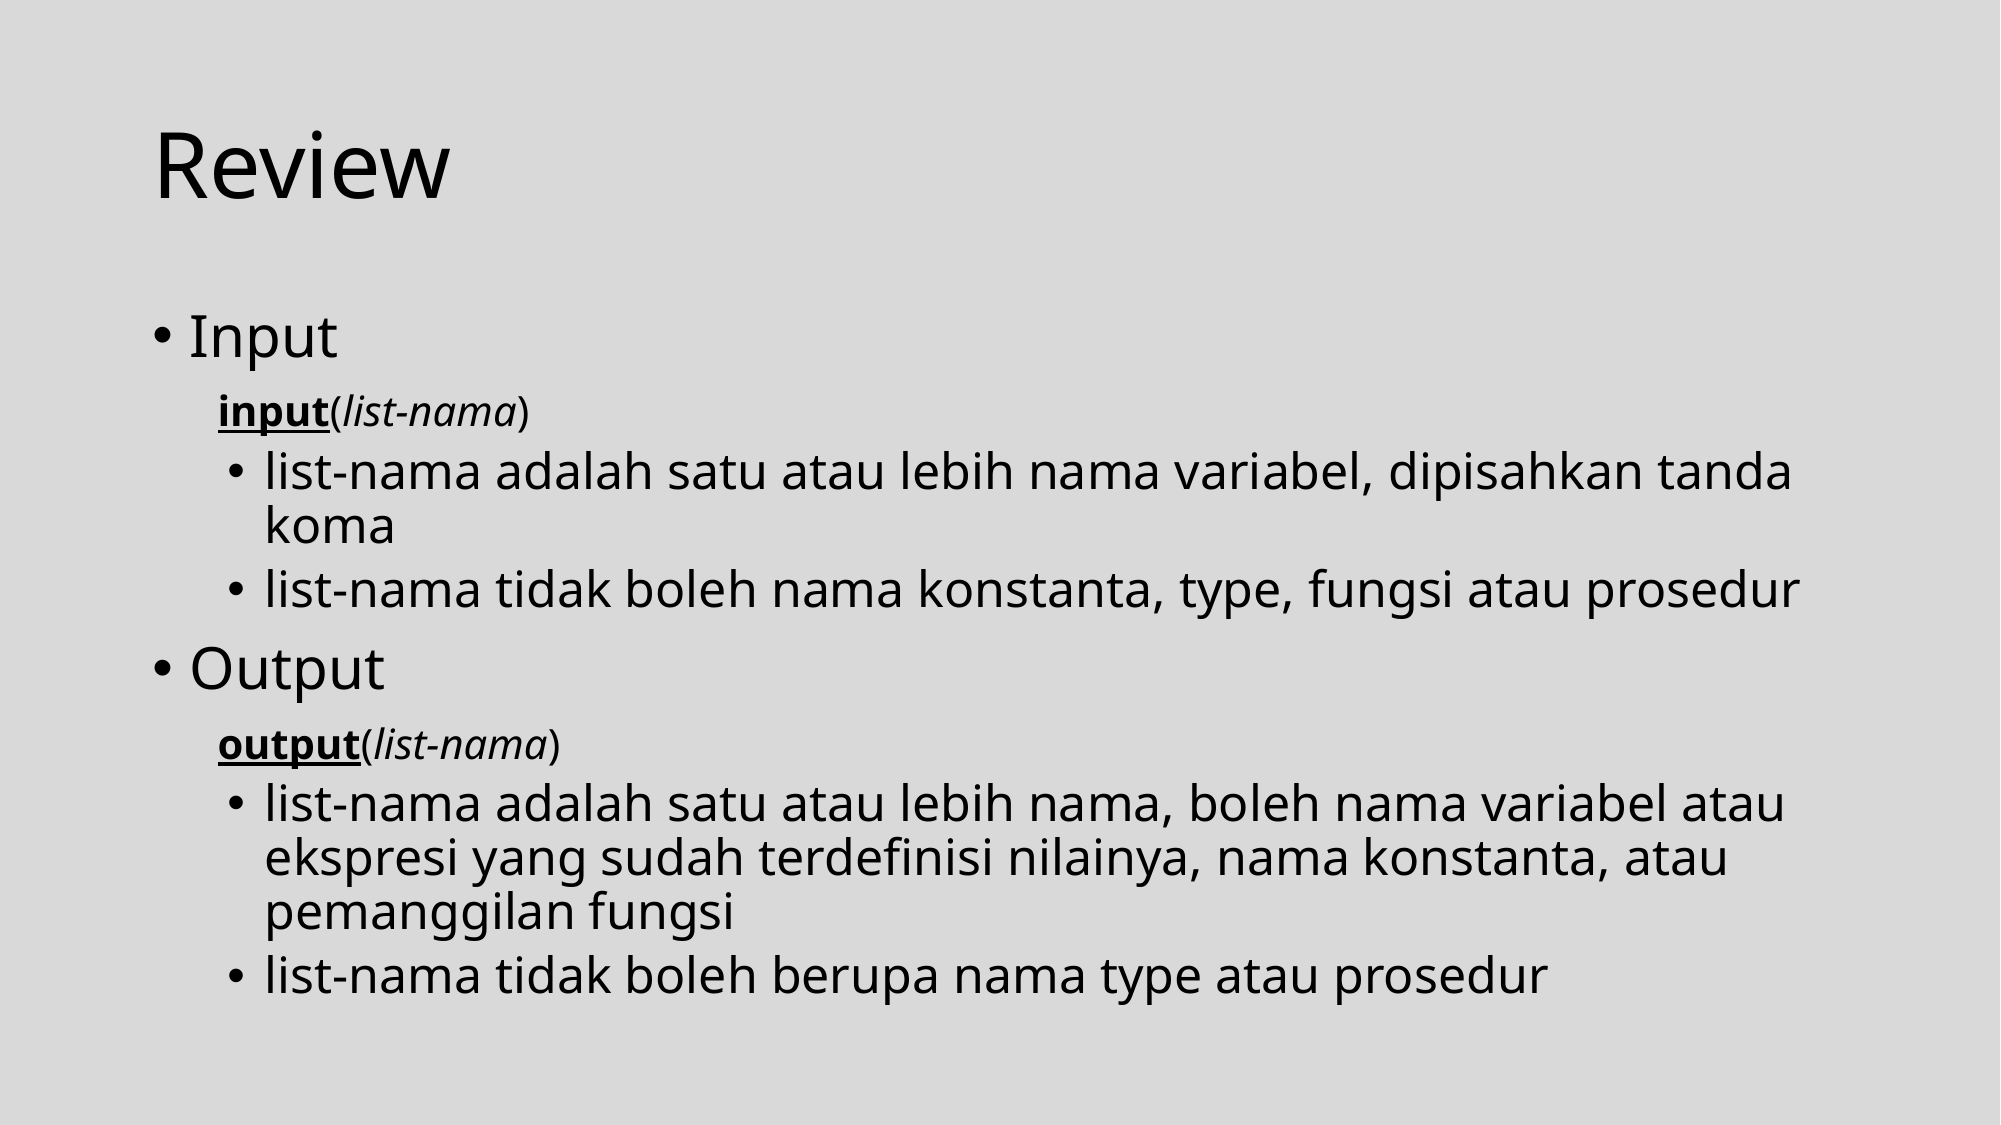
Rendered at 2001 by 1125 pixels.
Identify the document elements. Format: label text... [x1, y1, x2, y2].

title Review [137, 59, 1863, 278]
list Input input(list-nama) list-nama adalah satu atau lebih nama variabel, dipisahkan tanda koma list-nama tidak boleh nama konstanta, type, fungsi atau prosedur Output output(list-nama) list-nama adalah satu atau lebih nama, boleh nama variabel atau ekspresi yang sudah terdefinisi nilainya, nama konstanta, atau pemanggilan fungsi list-nama tidak boleh berupa nama type atau prosedur [137, 299, 1863, 1014]
